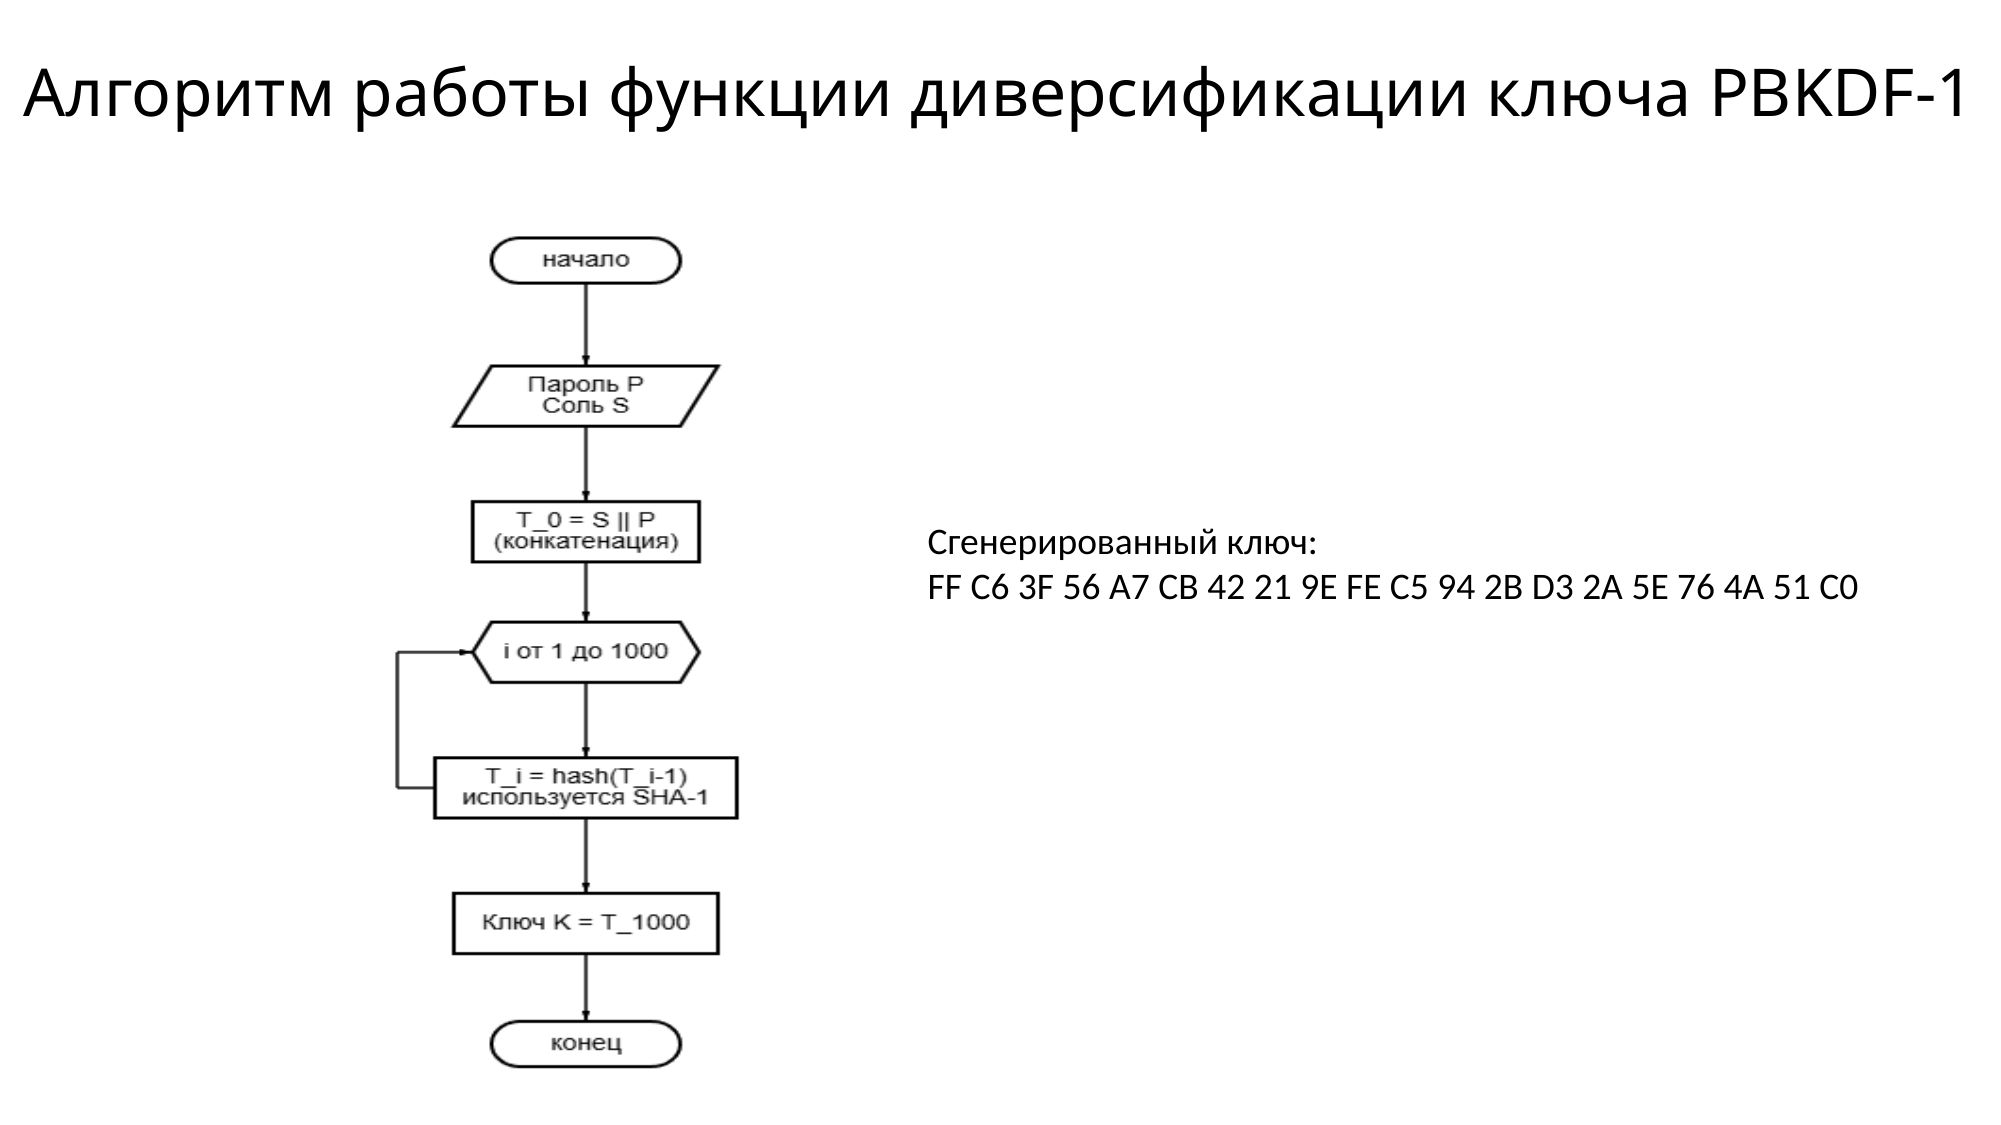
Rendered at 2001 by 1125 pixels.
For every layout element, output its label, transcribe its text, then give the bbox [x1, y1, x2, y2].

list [357, 208, 775, 1097]
text_box Сгенерированный ключ: FF C6 3F 56 A7 CB 42 21 9E FE C5 94 2B D3 2A 5E 76 4A 51 C0 [912, 509, 1875, 615]
title Алгоритм работы функции диверсификации ключа PBKDF-1 [0, 28, 2000, 162]
